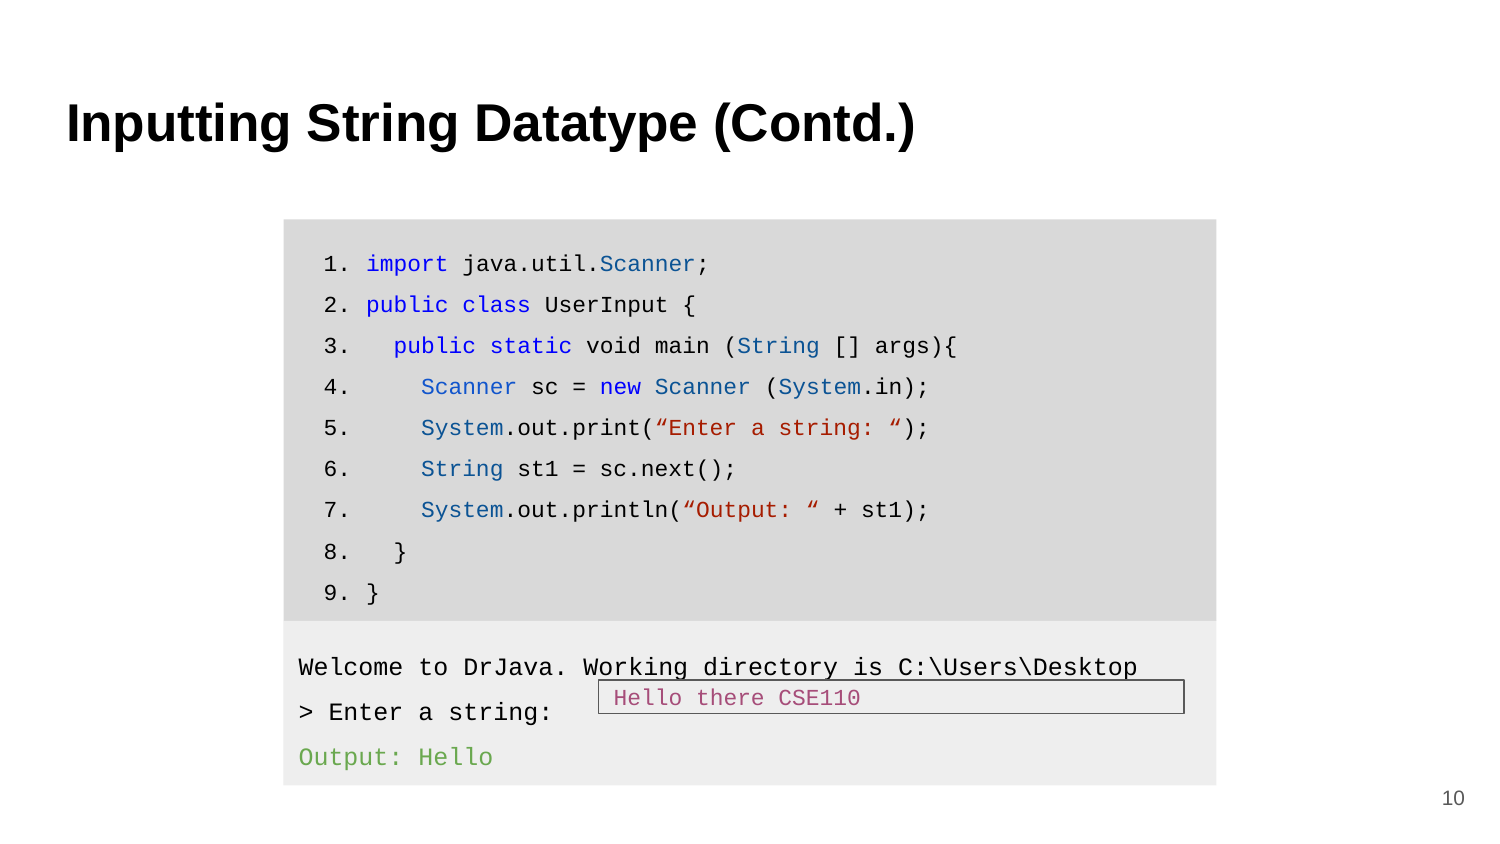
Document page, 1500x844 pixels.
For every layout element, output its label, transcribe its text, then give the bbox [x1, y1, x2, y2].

text_box Welcome to DrJava. Working directory is C:\Users\Desktop > Enter a string: Output: Hello [283, 620, 1217, 786]
title Inputting String Datatype (Contd.) [51, 72, 1449, 167]
slide_number ‹#› [1389, 764, 1480, 830]
text_box Hello there CSE110 [598, 679, 1184, 714]
list import java.util.Scanner; public class UserInput { public static void main (String [] args){ Scanner sc = new Scanner (System.in); System.out.print(“Enter a string: “); String st1 = sc.next(); System.out.println(“Output: “ + st1); } } [283, 219, 1217, 620]
